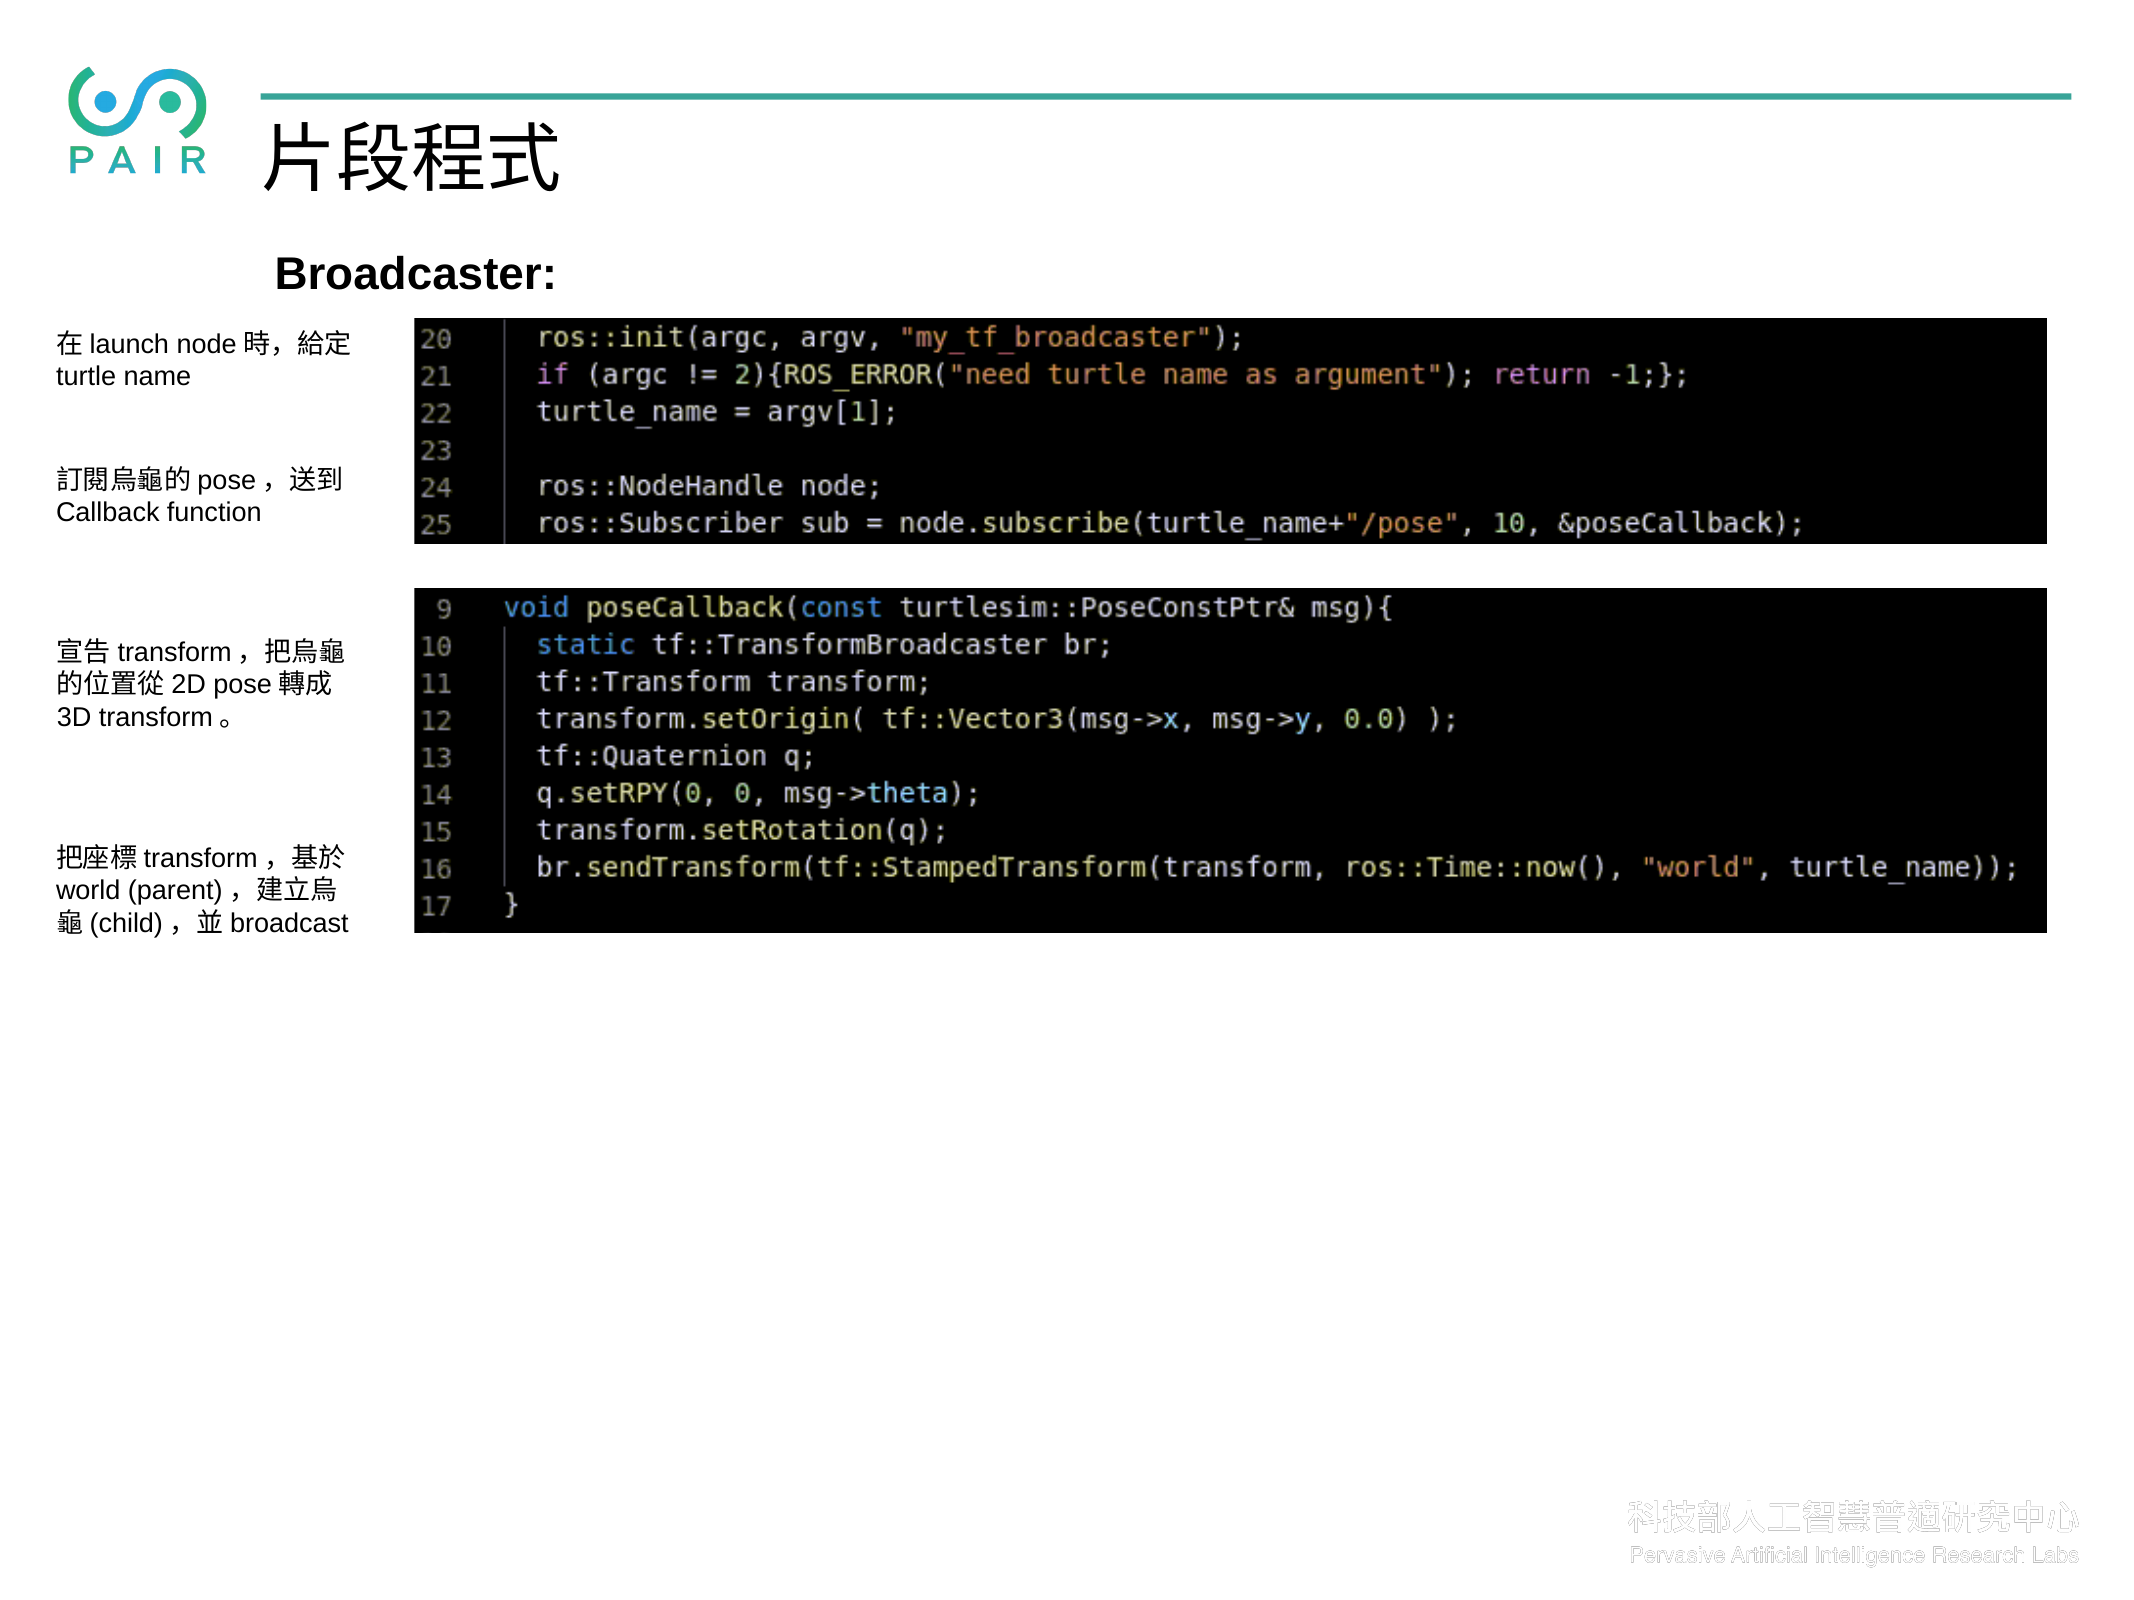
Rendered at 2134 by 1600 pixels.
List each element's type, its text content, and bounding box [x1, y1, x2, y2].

text_box 片段程式 [261, 99, 1334, 211]
text_box Broadcaster: [259, 236, 685, 303]
text_box 宣告transform，把烏龜的位置從2D pose轉成3D transform。 [42, 626, 373, 803]
picture [414, 318, 2047, 544]
picture [414, 587, 2047, 934]
text_box 訂閱烏龜的pose，送到Callback function [41, 454, 372, 540]
picture [65, 59, 209, 181]
text_box 在launch node時，給定turtle name [41, 318, 372, 405]
picture [1627, 1499, 2081, 1573]
text_box 把座標transform，基於world (parent)，建立烏龜(child)，並broadcast [41, 832, 372, 969]
